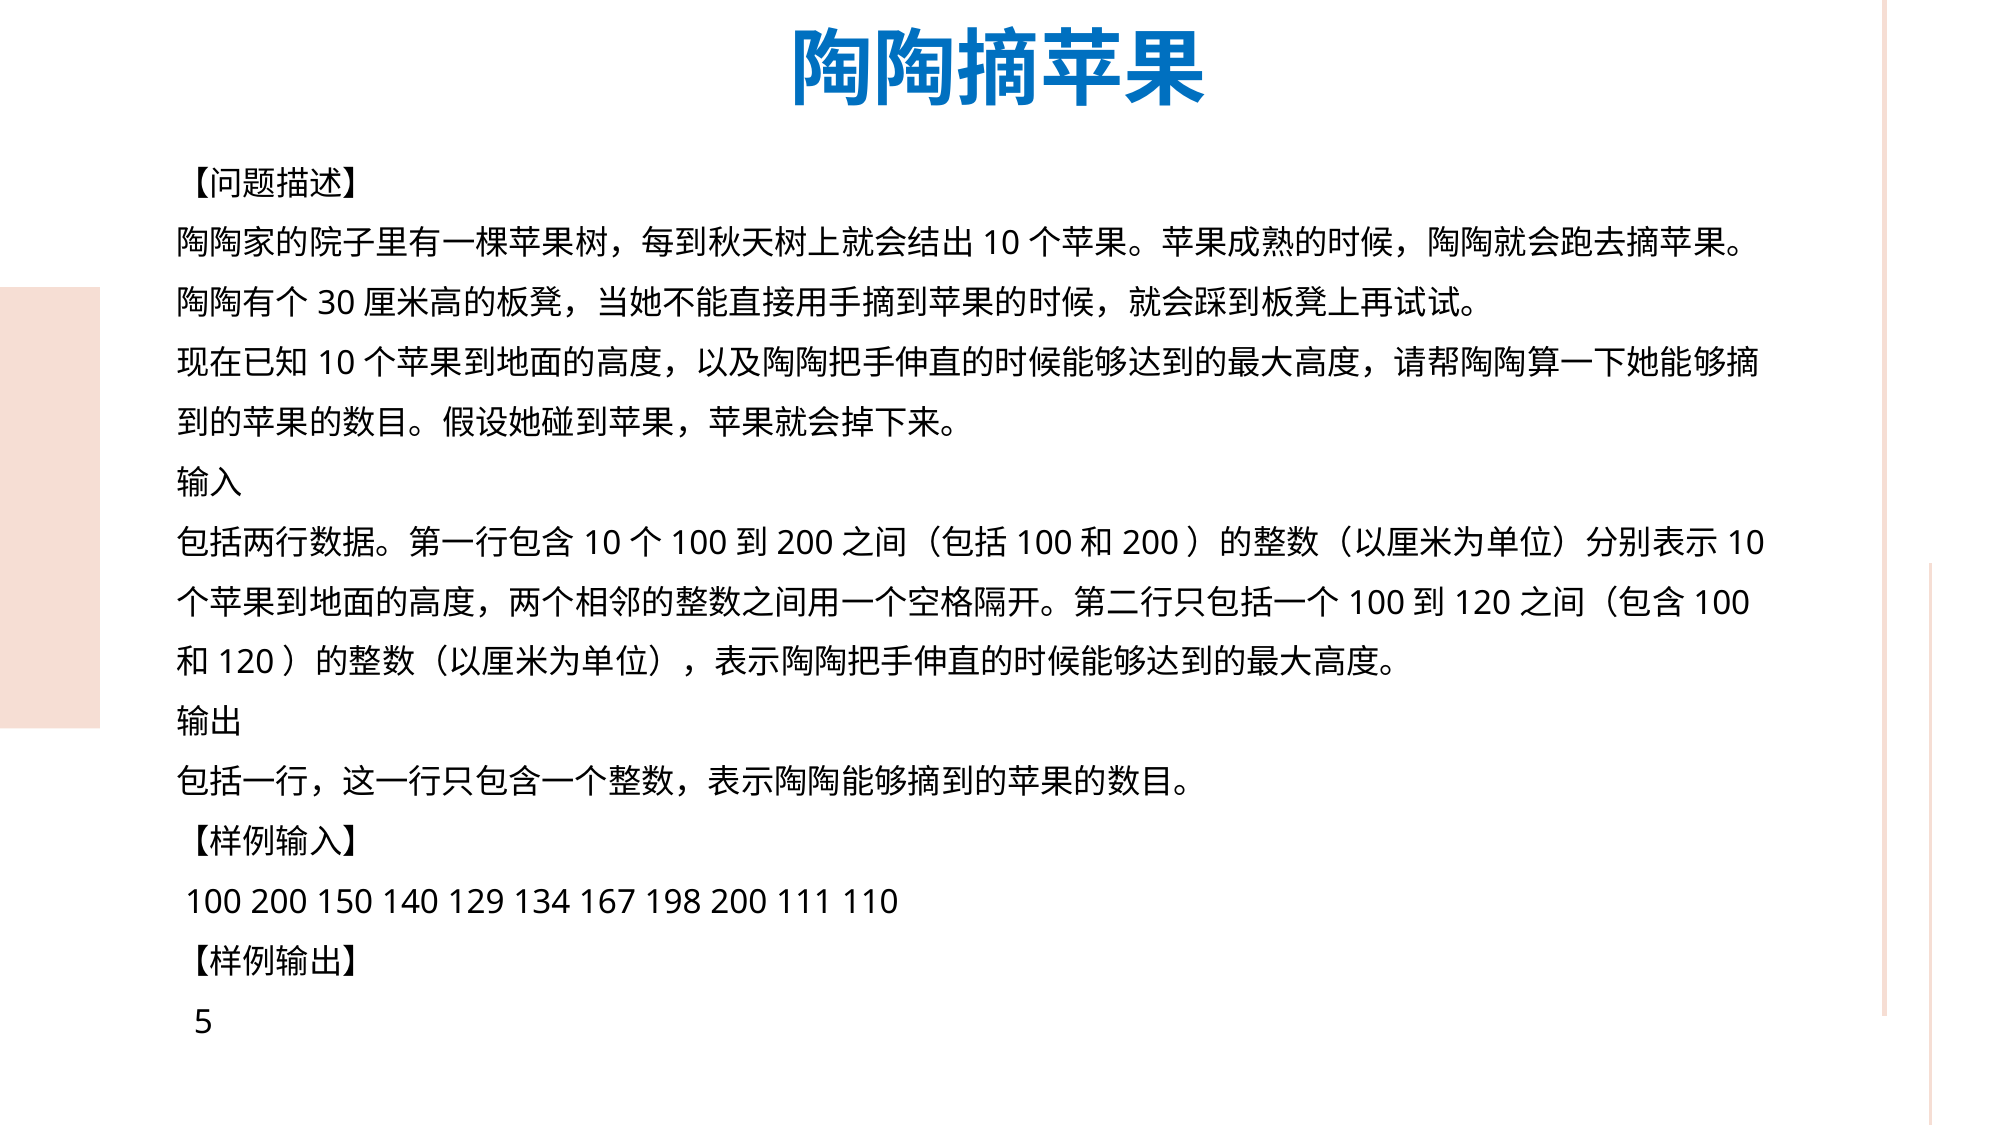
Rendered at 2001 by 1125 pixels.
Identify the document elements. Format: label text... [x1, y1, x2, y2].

text_box 陶陶摘苹果 [775, 7, 1272, 123]
text_box 【问题描述】 陶陶家的院子里有一棵苹果树，每到秋天树上就会结出10个苹果。苹果成熟的时候，陶陶就会跑去摘苹果。陶陶有个30厘米高的板凳，当她不能直接用手摘到苹果的时候，就会踩到板凳上再试试。 现在已知10个苹果到地面的高度，以及陶陶把手伸直的时候能够达到的最大高度，请帮陶陶算一下她能够摘到的苹果的数目。假设她碰到苹果，苹果就会掉下来。 输入 包括两行数据。第一行包含10个100到200之间（包括100和200）的整数（以厘米为单位）分别表示10个苹果到地面的高度，两个相邻的整数之间用一个空格隔开。第二行只包括一个100到120之间（包含100和120）的整数（以厘米为单位），表示陶陶把手伸直的时候能够达到的最大高度。 输出 包括一行，这一行只包含一个整数，表示陶陶能够摘到的苹果的数目。 【样例输入】 100 200 150 140 129 134 167 198 200 111 110 【样例输出】 5 [161, 134, 1792, 1093]
